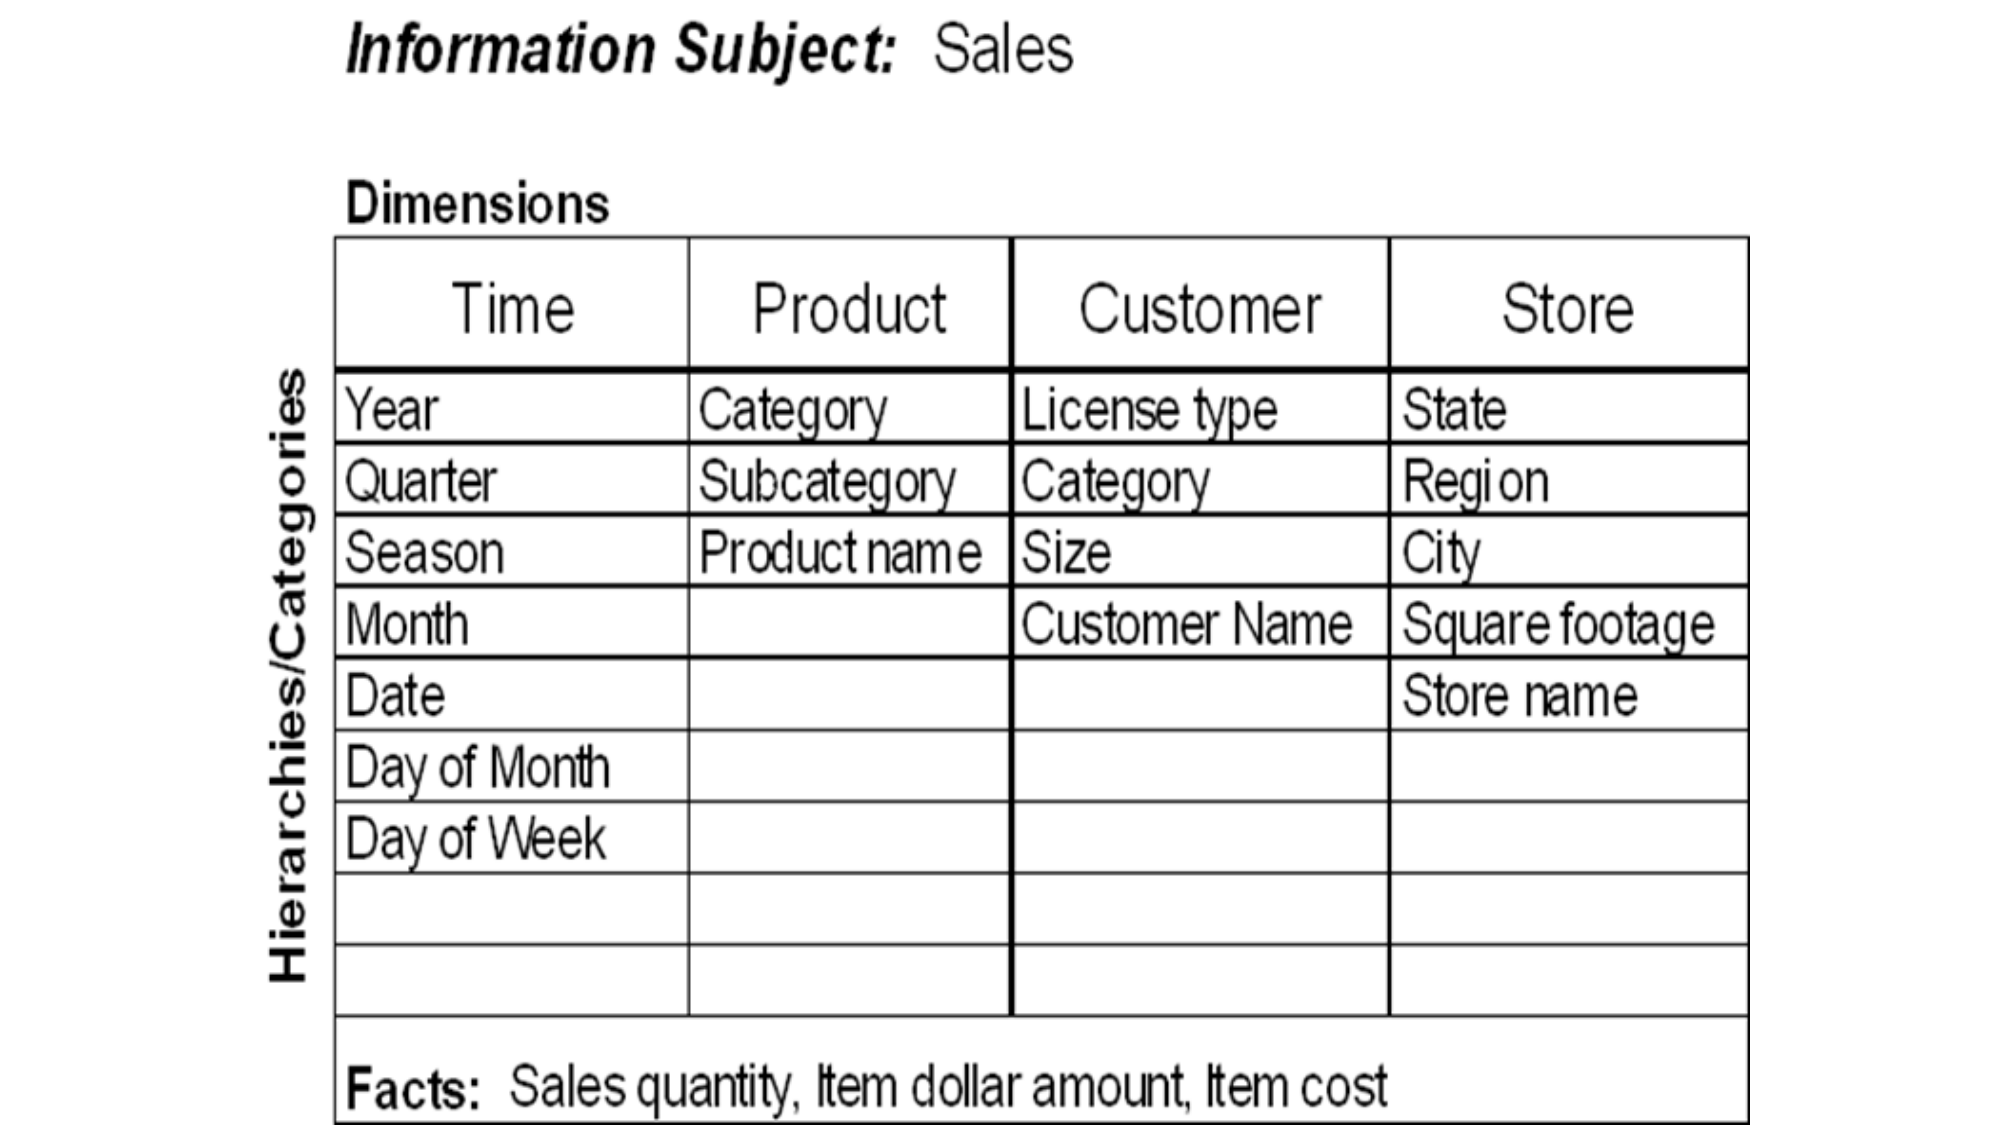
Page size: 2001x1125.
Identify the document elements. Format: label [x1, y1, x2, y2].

picture [249, 0, 1750, 1125]
